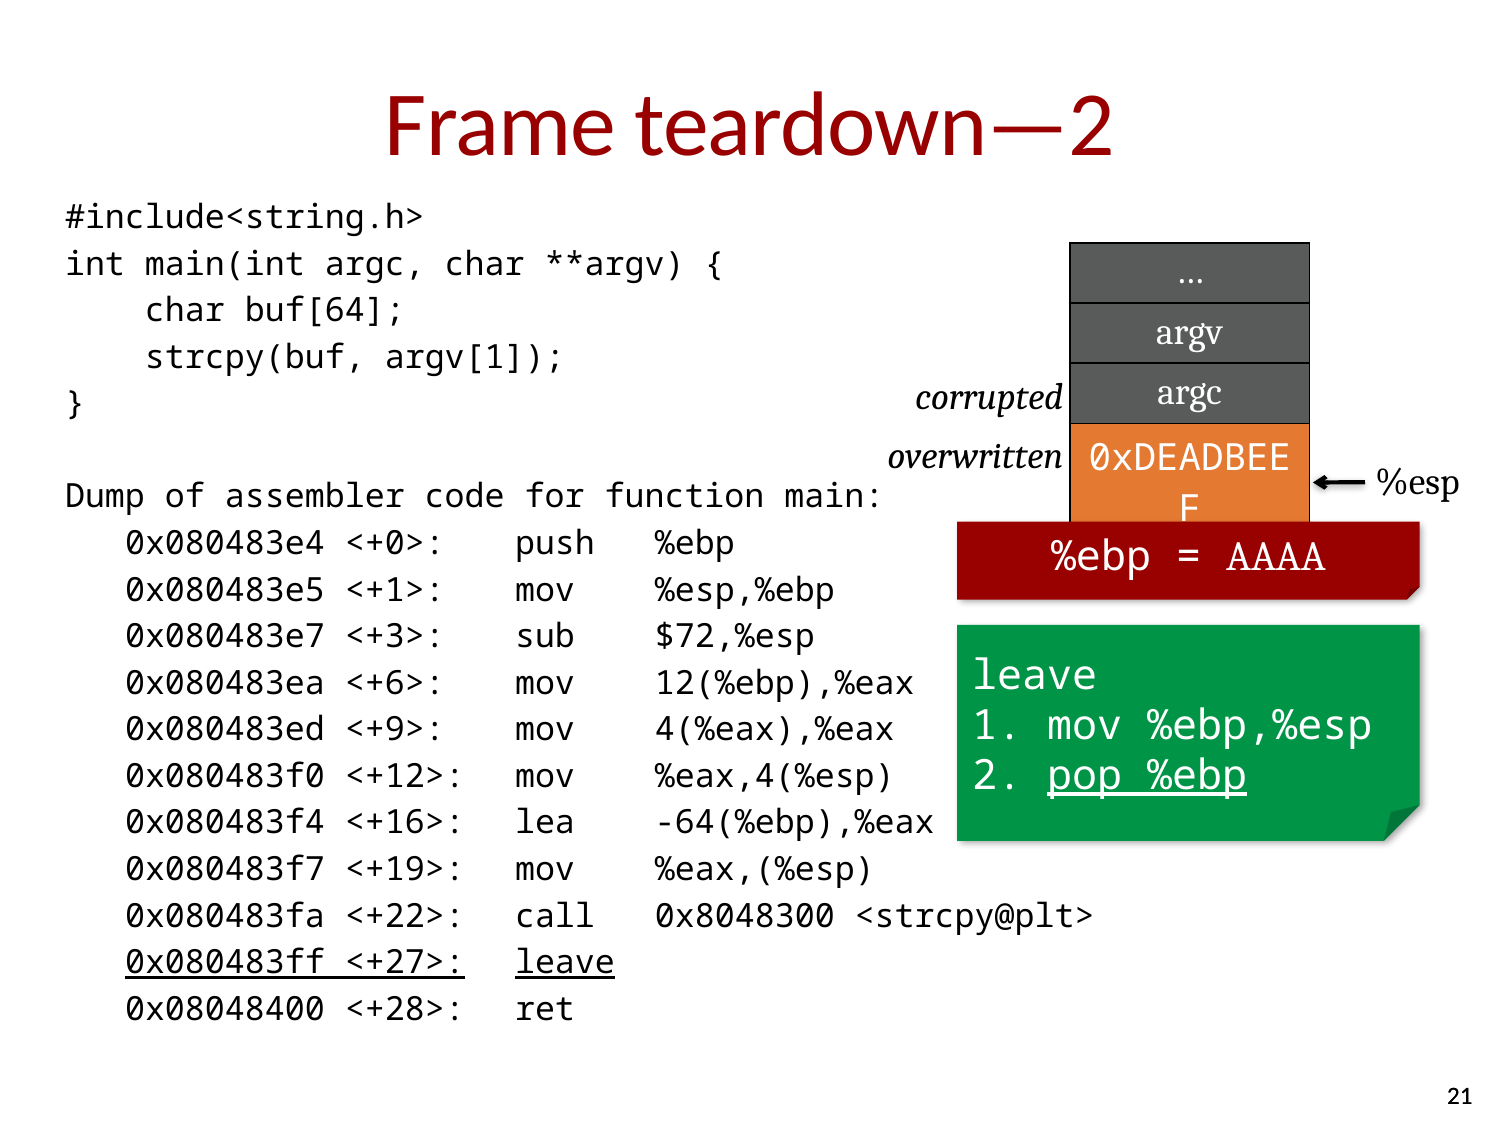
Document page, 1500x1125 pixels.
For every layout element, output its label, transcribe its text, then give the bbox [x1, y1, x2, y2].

table_cell argv [1071, 304, 1309, 362]
table_header … [1071, 244, 1309, 302]
text_box overwritten [872, 423, 1079, 483]
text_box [1312, 449, 1479, 511]
text_box corrupted [900, 364, 1079, 423]
table_cell 0xDEADBEEF [1071, 424, 1309, 520]
list #include<string.h> int main(int argc, char **argv) { char buf[64]; strcpy(buf, argv[1]); } Dump of assembler code for function main: 0x080483e4 <+0>: push %ebp 0x080483e5 <+1>: mov %esp,%ebp 0x080483e7 <+3>: sub $72,%esp 0x080483ea <+6>: mov 12(%ebp),%eax 0x080483ed <+9>: mov 4(%eax),%eax 0x080483f0 <+12>: mov %eax,4(%esp) 0x080483f4 <+16>: lea -64(%ebp),%eax 0x080483f7 <+19>: mov %eax,(%esp) 0x080483fa <+22>: call 0x8048300 <strcpy@plt> 0x080483ff <+27>: leave 0x08048400 <+28>: ret [50, 187, 1138, 1075]
title Frame teardown—2 [75, 24, 1425, 213]
text_box leave mov %ebp,%esp pop %ebp [956, 624, 1421, 842]
text_box %ebp = AAAA [956, 520, 1421, 601]
text_box 21 [1137, 1065, 1488, 1125]
table_cell argc [1079, 364, 1309, 423]
